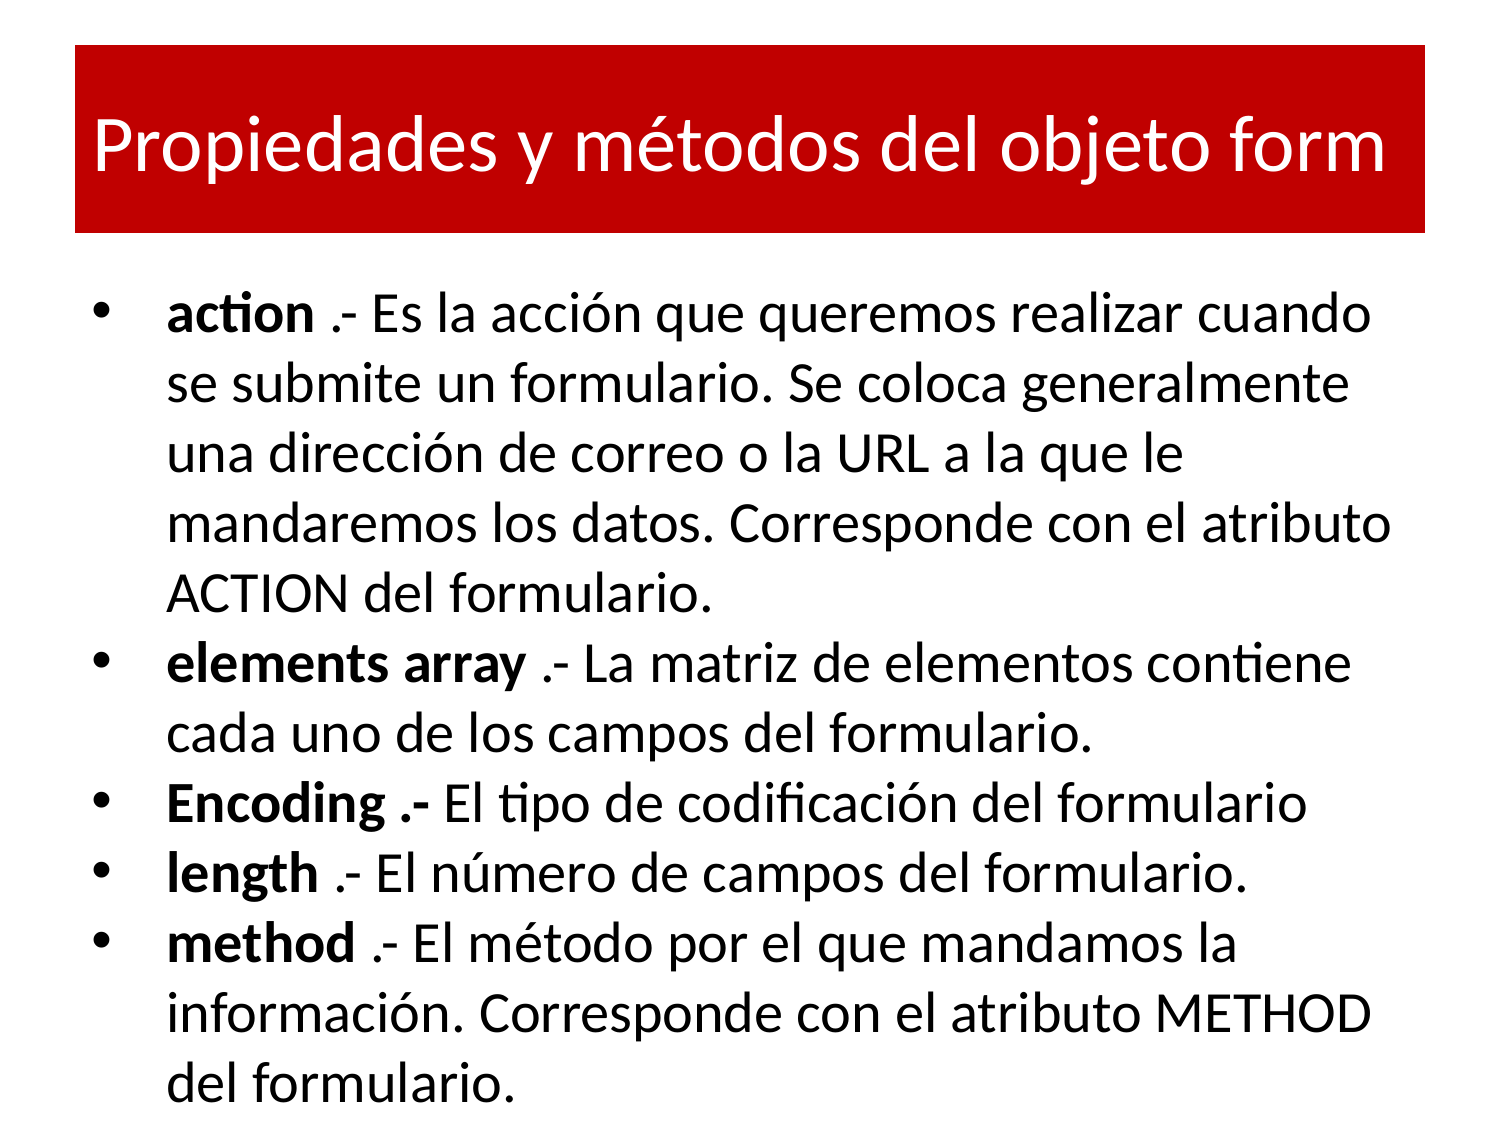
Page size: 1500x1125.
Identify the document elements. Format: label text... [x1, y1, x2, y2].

text_box action .- Es la acción que queremos realizar cuando se submite un formulario. Se coloca generalmente una dirección de correo o la URL a la que le mandaremos los datos. Corresponde con el atributo ACTION del formulario. elements array .- La matriz de elementos contiene cada uno de los campos del formulario. Encoding .- El tipo de codificación del formulario length .- El número de campos del formulario. method .- El método por el que mandamos la información. Corresponde con el atributo METHOD del formulario. name El nombre del formulario, que corresponde con el atributo NAME del formulario. target La ventana o frame en la que está dirigido el formulario. Cuando se submita se actualizará la ventana o frame indicado. Corresponde con el atributo target del formulario. [76, 267, 1436, 1125]
title Propiedades y métodos del objeto form [75, 45, 1425, 233]
